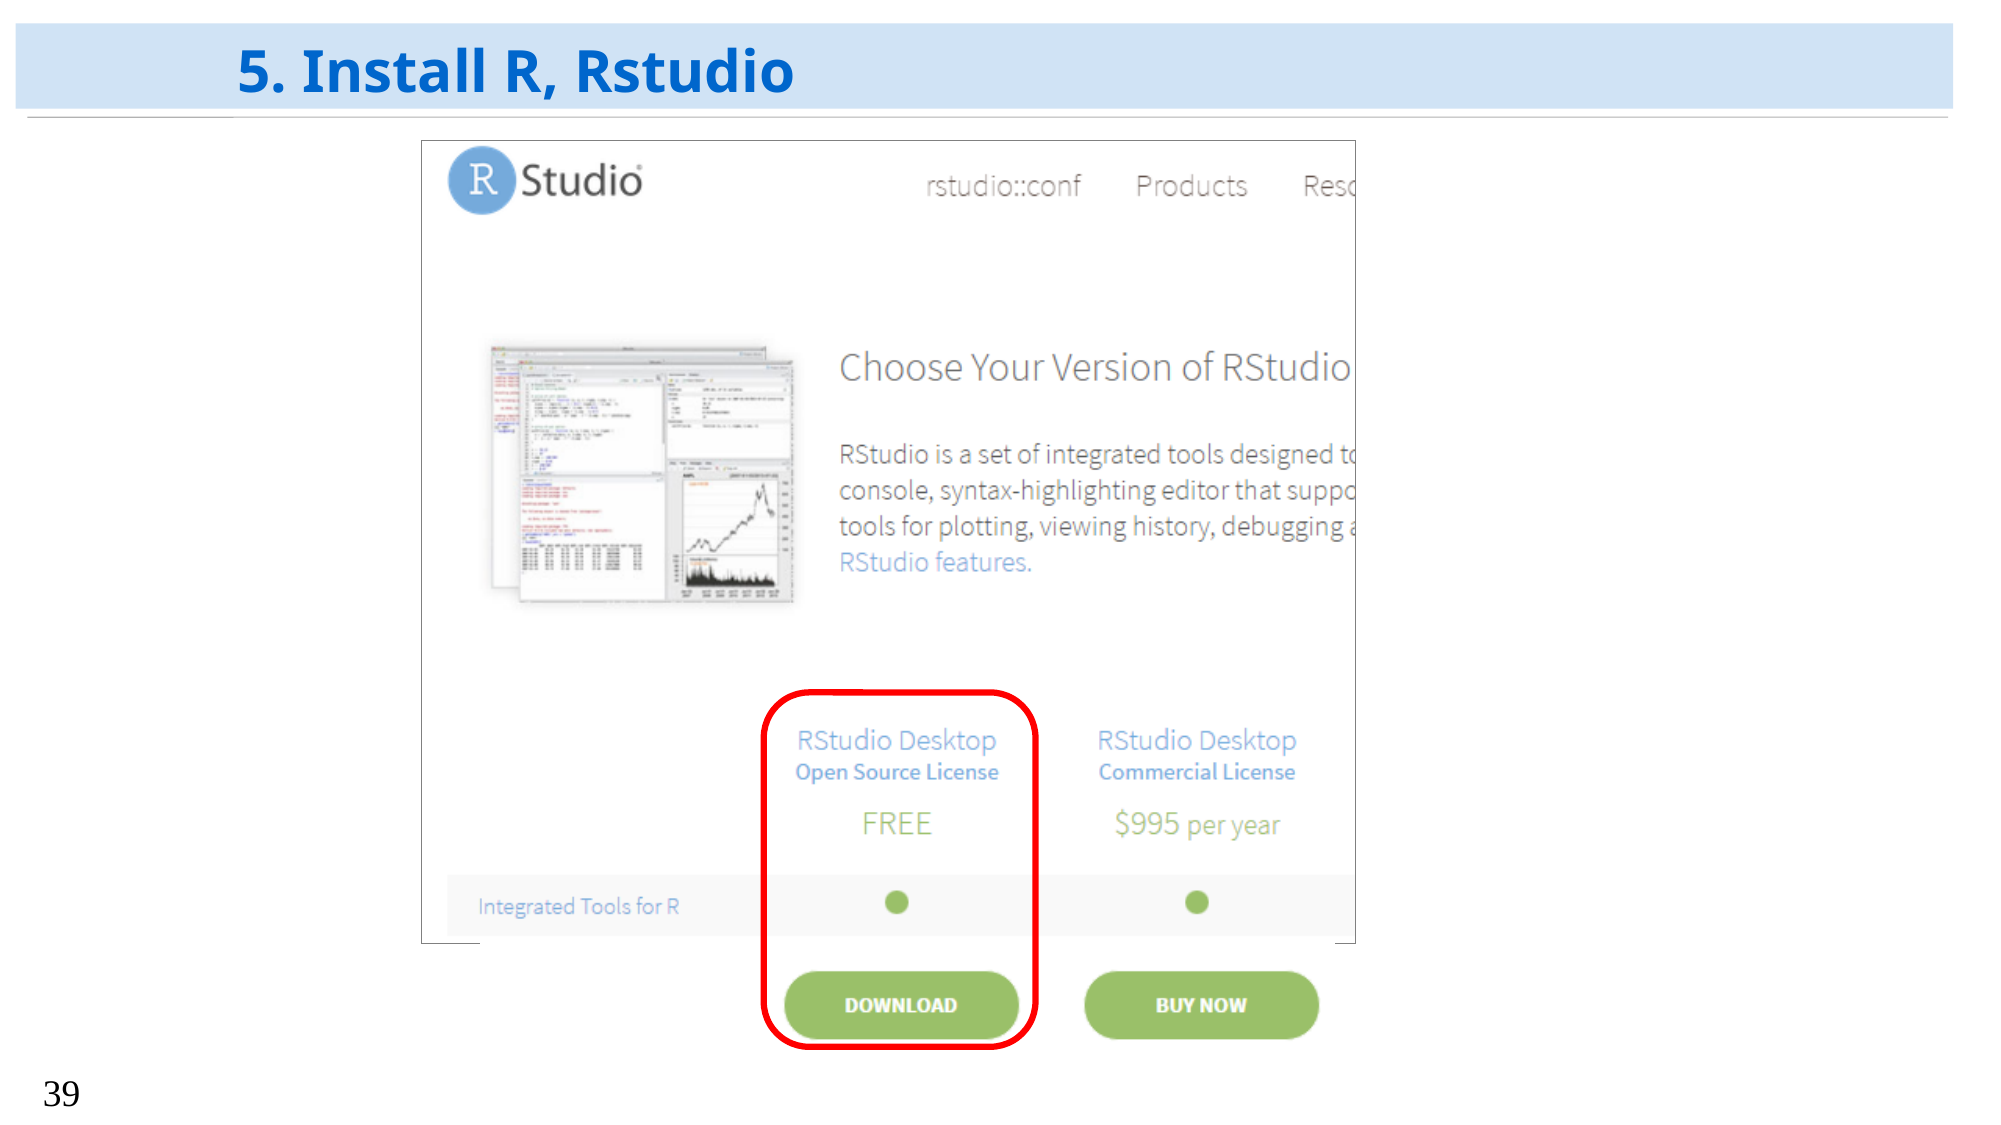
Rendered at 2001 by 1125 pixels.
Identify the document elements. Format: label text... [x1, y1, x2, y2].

title 5. Install R, Rstudio [222, 25, 1733, 114]
picture [420, 140, 1356, 1057]
